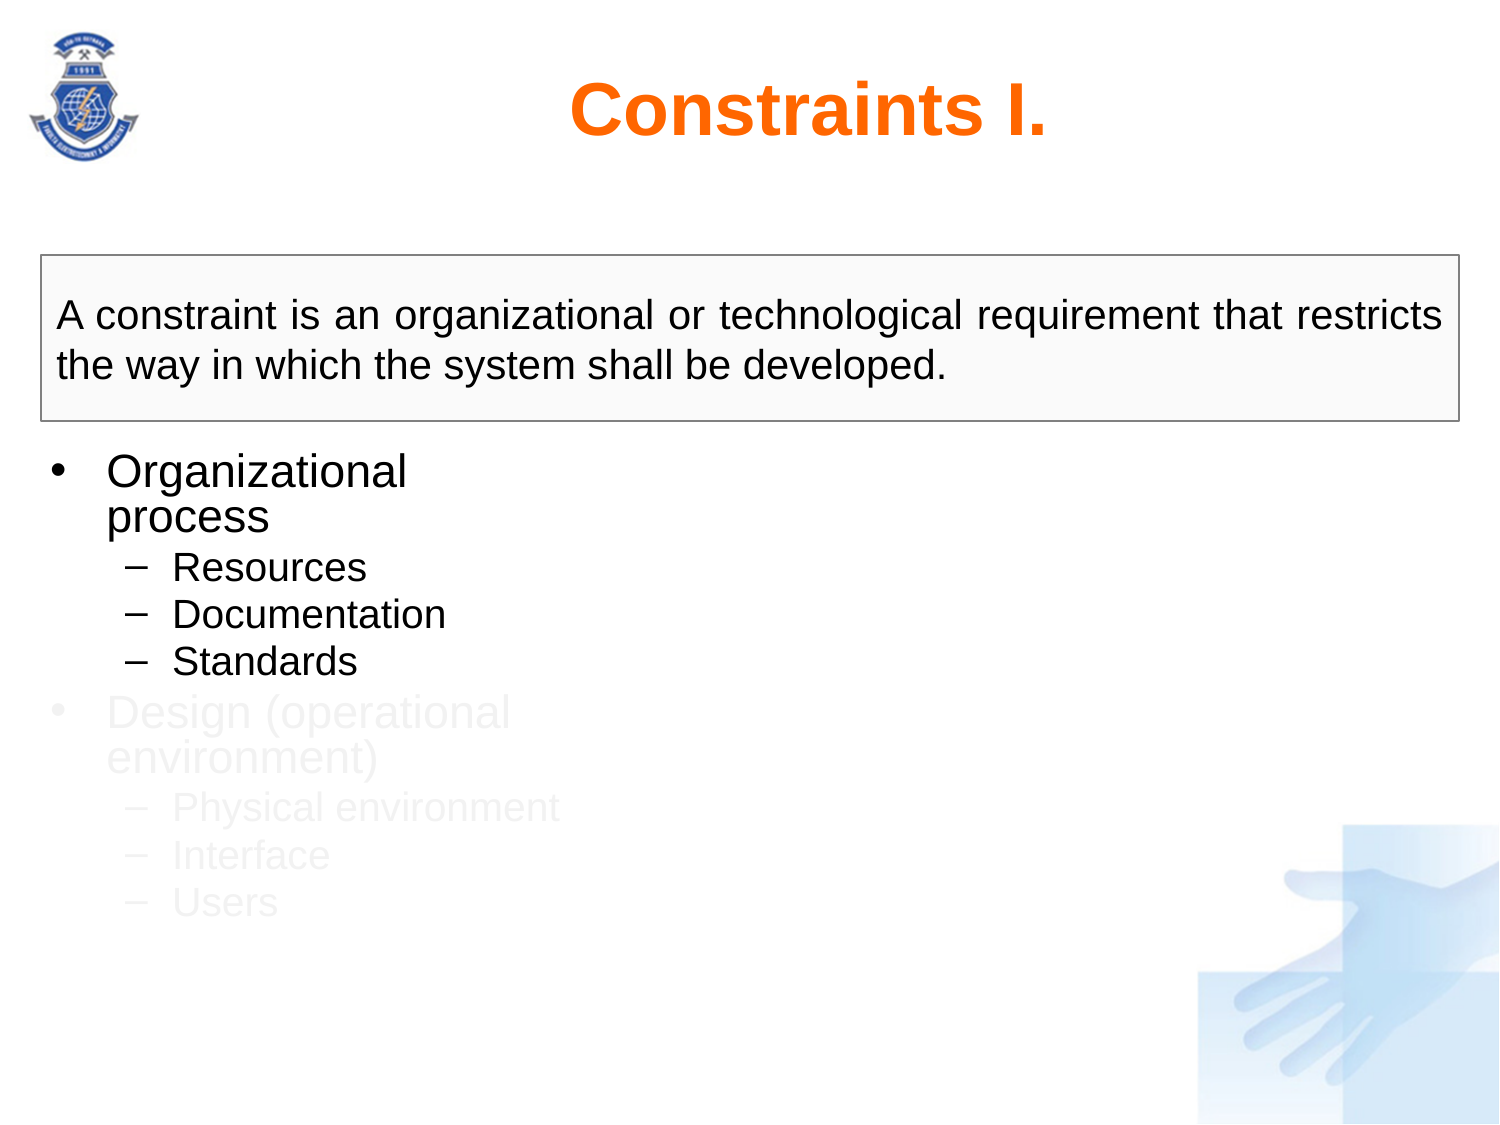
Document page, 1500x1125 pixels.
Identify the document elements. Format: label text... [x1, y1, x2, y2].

title Constraints I. [152, 23, 1465, 188]
list Organizational process Resources Documentation Standards Design (operational environment) Physical environment Interface Users [35, 444, 585, 1043]
text_box A constraint is an organizational or technological requirement that restricts the way in which the system shall be developed. [41, 255, 1459, 421]
picture [1196, 822, 1500, 1125]
picture [27, 29, 141, 164]
